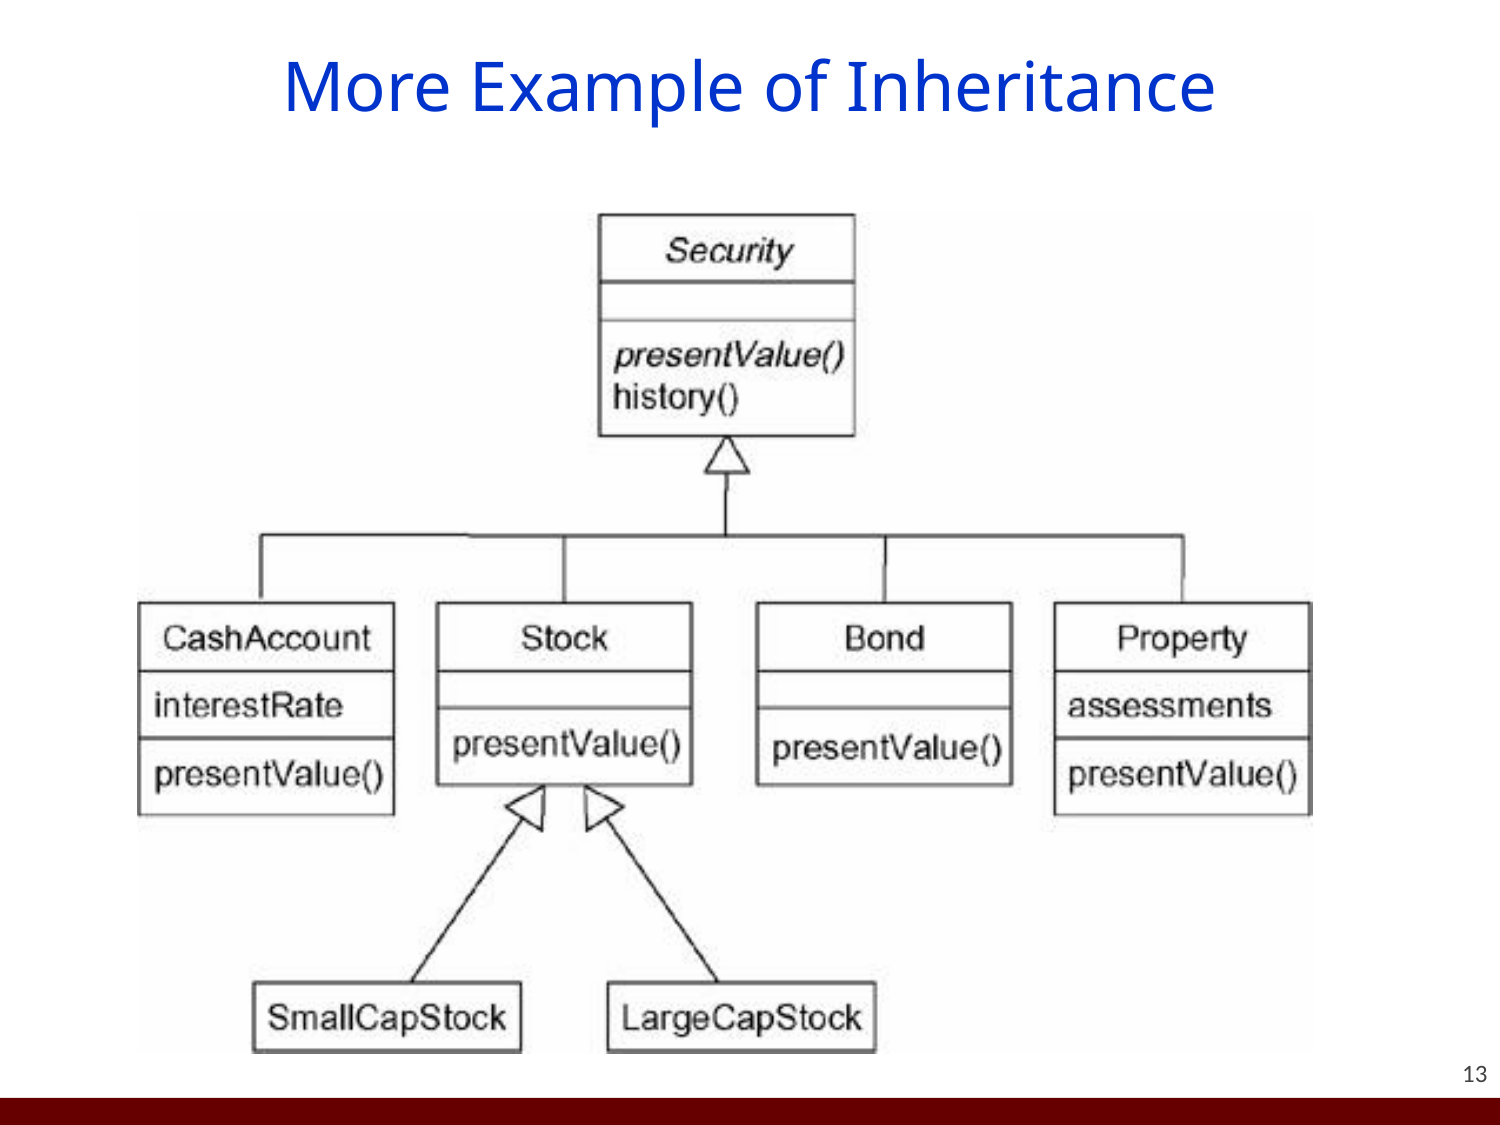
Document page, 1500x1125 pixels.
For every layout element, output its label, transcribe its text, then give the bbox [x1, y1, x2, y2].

title More Example of Inheritance [103, 18, 1397, 160]
picture [137, 212, 1313, 1054]
